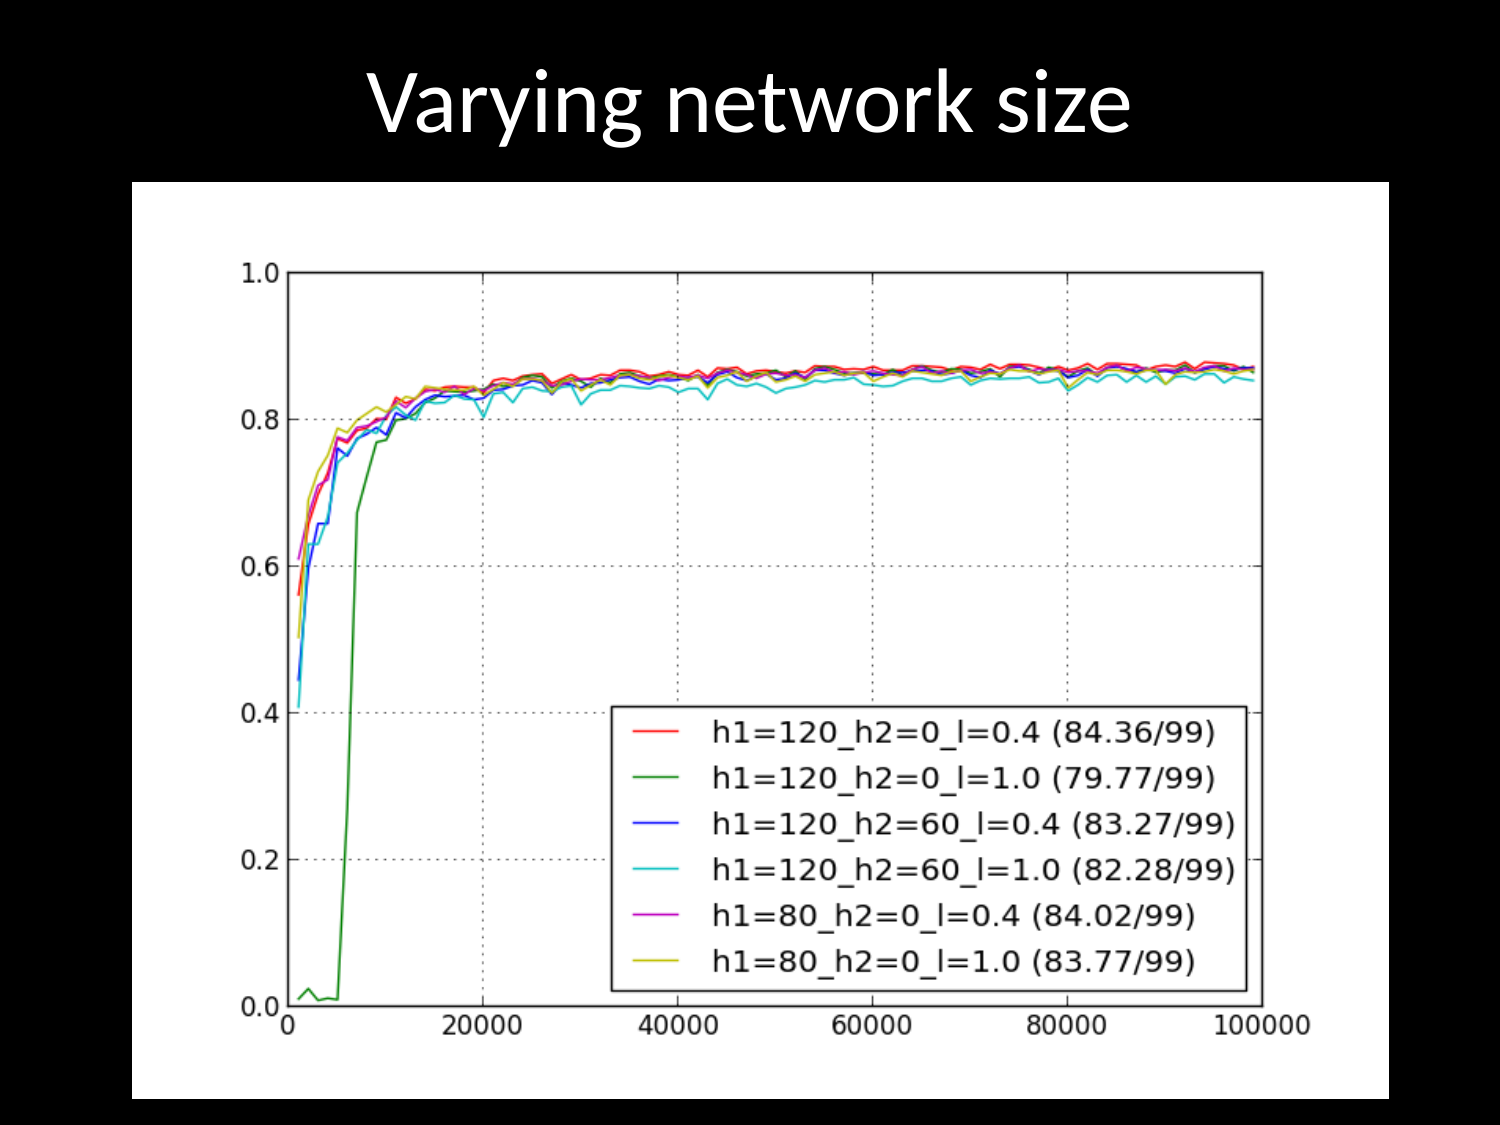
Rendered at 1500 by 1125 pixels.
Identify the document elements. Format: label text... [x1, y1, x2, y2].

picture [131, 182, 1390, 1099]
title Varying network size [75, 2, 1425, 190]
